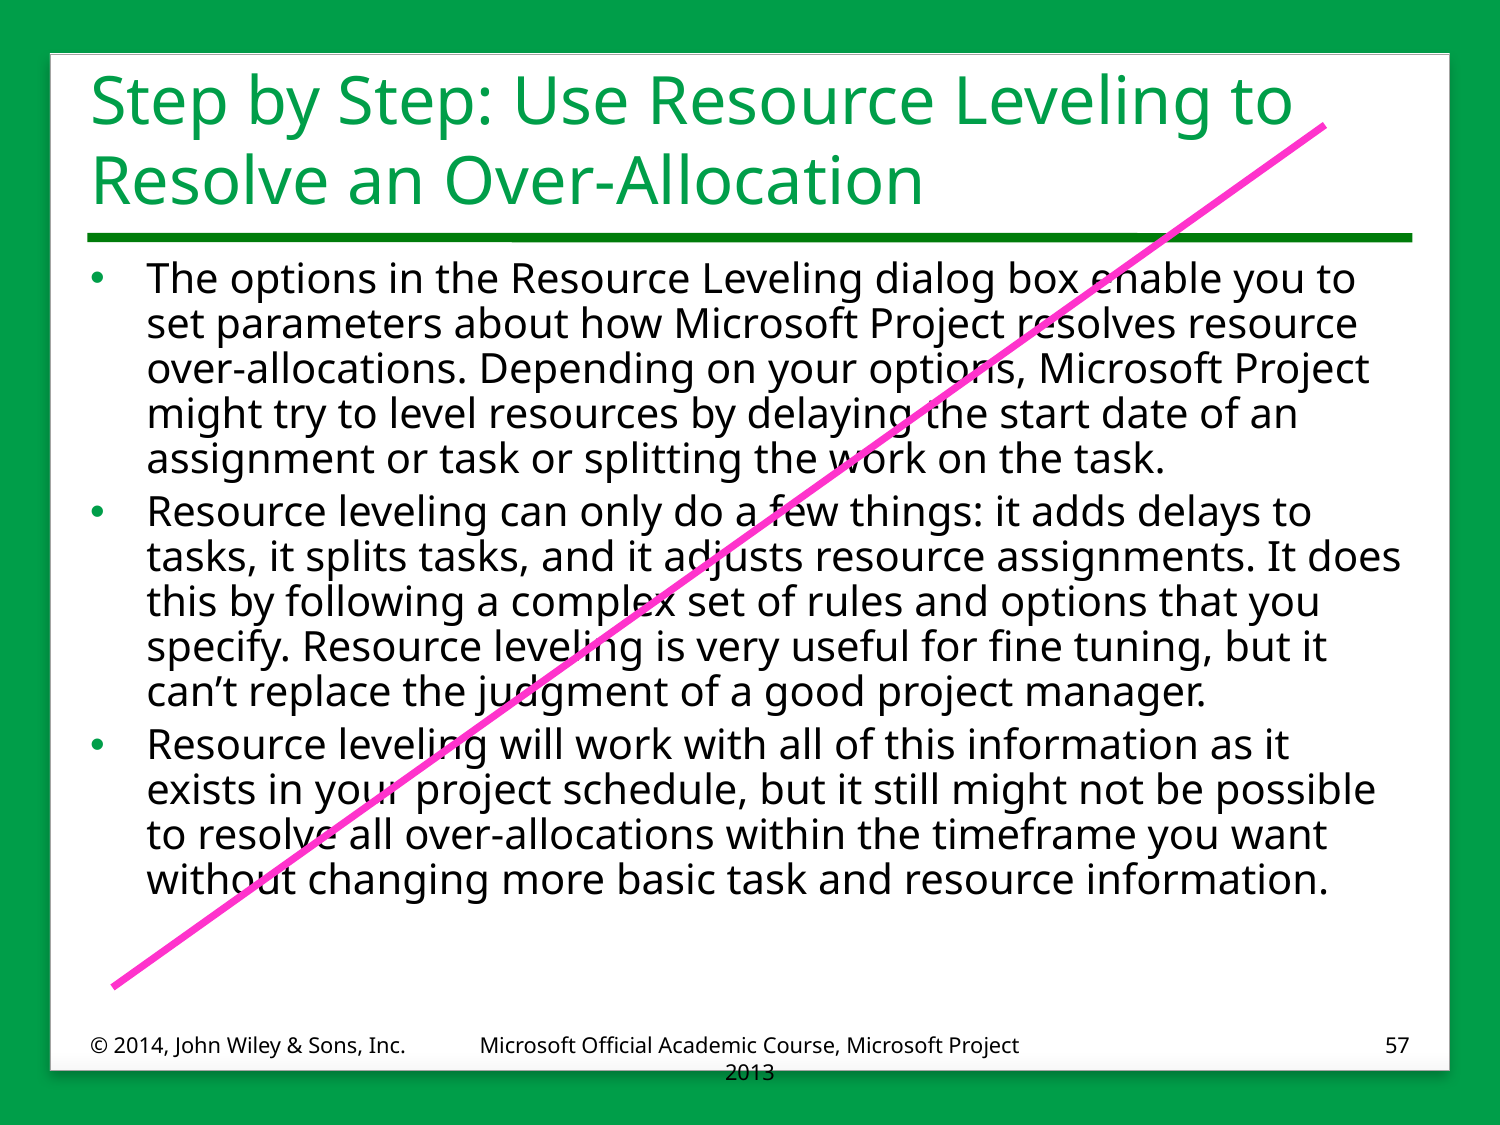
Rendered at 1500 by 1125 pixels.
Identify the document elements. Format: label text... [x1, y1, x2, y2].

slide_number 57 [1074, 1024, 1426, 1103]
title Step by Step: Use Resource Leveling to Resolve an Over-Allocation [74, 74, 1426, 226]
list The options in the Resource Leveling dialog box enable you to set parameters about how Microsoft Project resolves resource over-allocations. Depending on your options, Microsoft Project might try to level resources by delaying the start date of an assignment or task or splitting the work on the task. Resource leveling can only do a few things: it adds delays to tasks, it splits tasks, and it adjusts resource assignments. It does this by following a complex set of rules and options that you specify. Resource leveling is very useful for fine tuning, but it can’t replace the judgment of a good project manager. Resource leveling will work with all of this information as it exists in your project schedule, but it still might not be possible to resolve all over-allocations within the timeframe you want without changing more basic task and resource information. [75, 249, 1425, 1063]
slide_number © 2014, John Wiley & Sons, Inc. [74, 1024, 426, 1103]
footer Microsoft Official Academic Course, Microsoft Project 2013 [449, 1024, 1051, 1103]
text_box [112, 124, 1326, 988]
